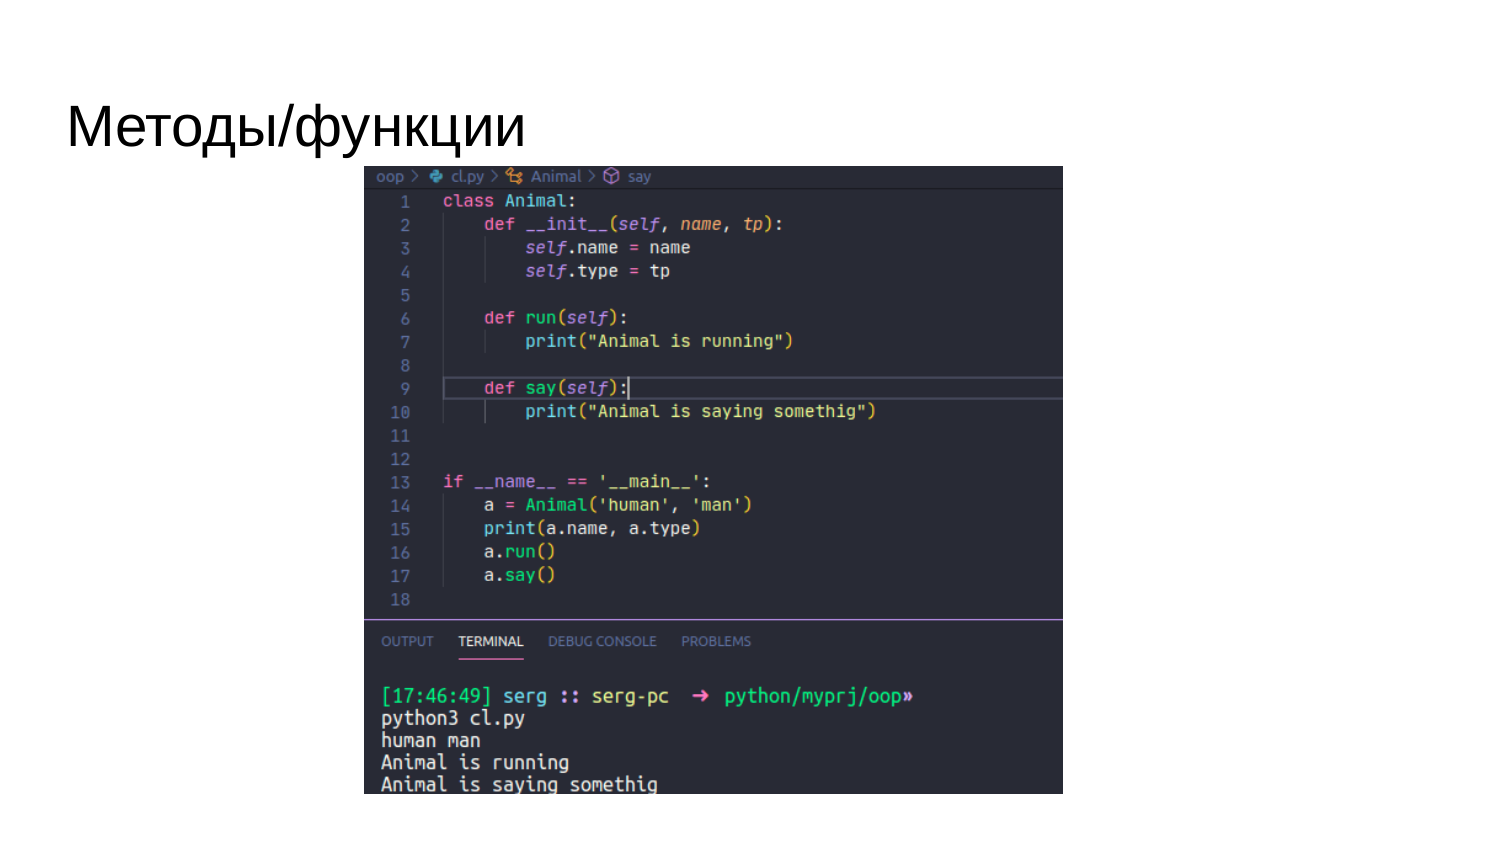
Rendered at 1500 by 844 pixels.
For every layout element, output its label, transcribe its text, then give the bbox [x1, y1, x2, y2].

title Методы/функции [51, 72, 1449, 167]
picture [364, 166, 1064, 794]
